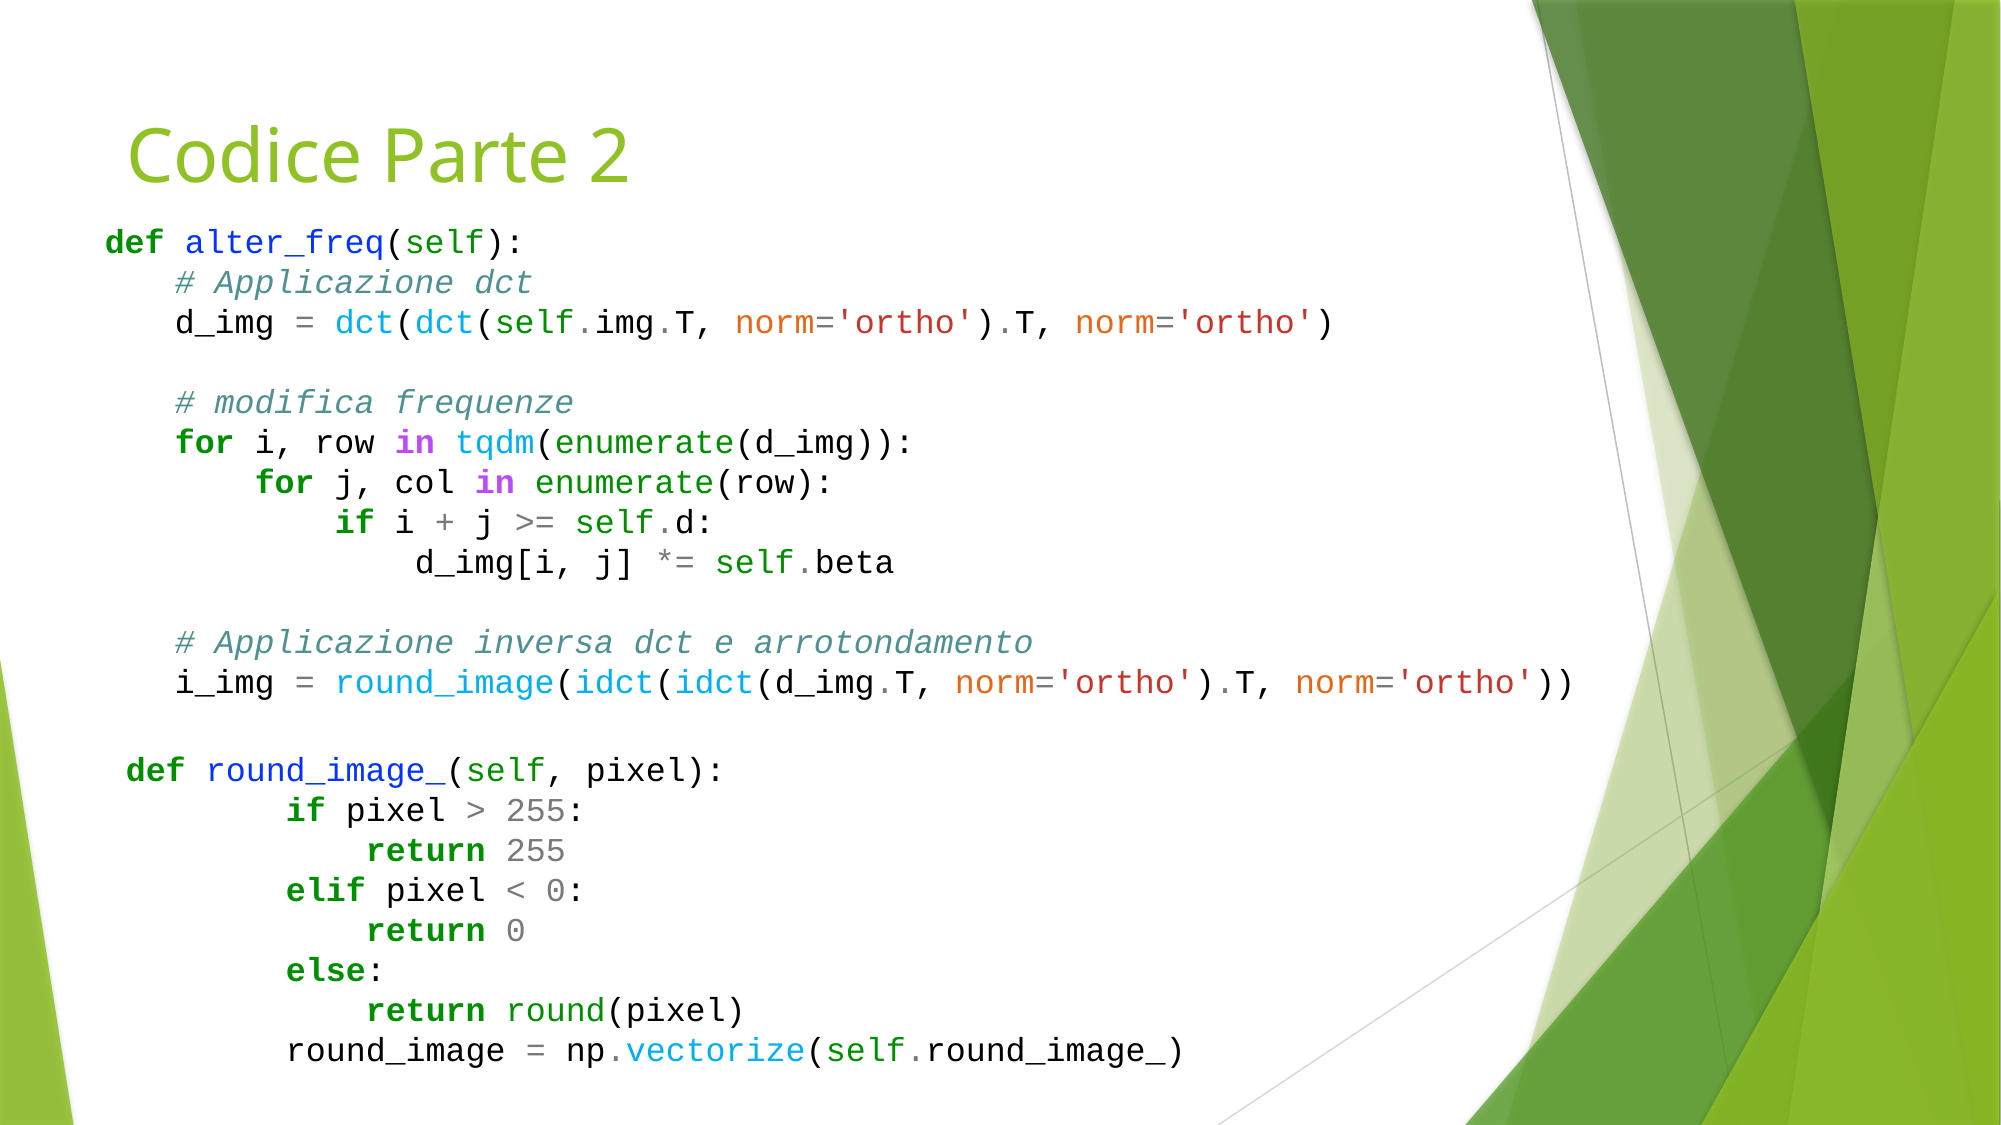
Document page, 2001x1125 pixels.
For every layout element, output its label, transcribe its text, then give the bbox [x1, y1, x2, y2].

title Codice Parte 2 [111, 99, 1522, 208]
text_box def alter_freq(self): # Applicazione dct d_img = dct(dct(self.img.T, norm='ortho').T, norm='ortho') # modifica frequenze for i, row in tqdm(enumerate(d_img)): for j, col in enumerate(row): if i + j >= self.d: d_img[i, j] *= self.beta # Applicazione inversa dct e arrotondamento i_img = round_image(idct(idct(d_img.T, norm='ortho').T, norm='ortho')) [0, 208, 1931, 787]
text_box def round_image_(self, pixel): if pixel > 255: return 255 elif pixel < 0: return 0 else: return round(pixel) round_image = np.vectorize(self.round_image_) [111, 741, 1309, 1121]
